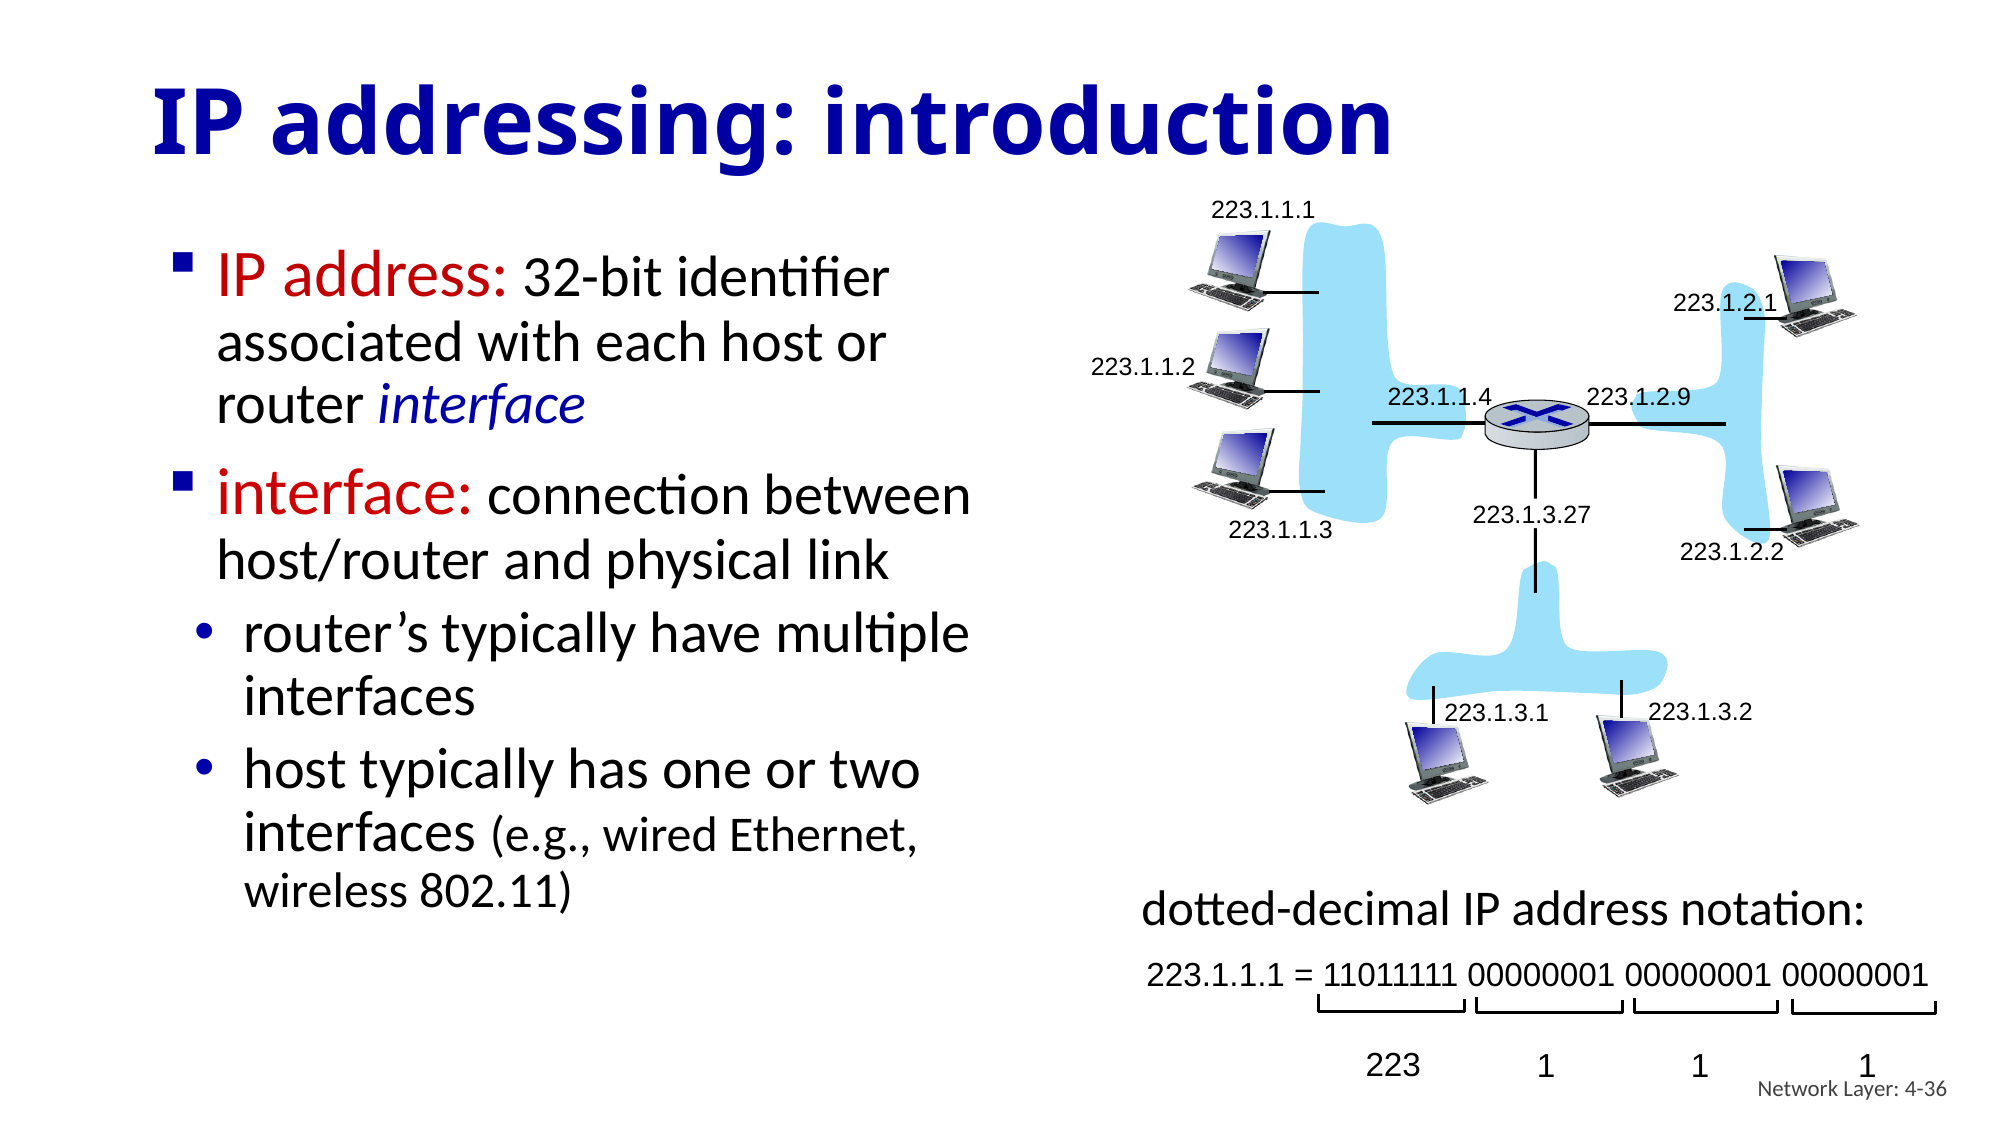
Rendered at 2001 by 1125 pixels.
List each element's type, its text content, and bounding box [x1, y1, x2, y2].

text_box 223.1.2.1 [1658, 279, 1771, 325]
text_box 223.1.1.3 [1213, 506, 1349, 552]
text_box 223.1.1.4 [1372, 373, 1508, 418]
text_box [1406, 561, 1668, 700]
text_box 223.1.3.2 [1633, 688, 1769, 733]
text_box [1457, 491, 1608, 537]
text_box dotted-decimal IP address notation: [1126, 867, 1882, 943]
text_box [1171, 424, 1277, 516]
text_box [1636, 325, 1771, 528]
title IP addressing: introduction [137, 51, 1863, 198]
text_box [1124, 945, 1953, 1101]
text_box 223.1.2.2 [1665, 528, 1800, 573]
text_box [1771, 251, 1877, 344]
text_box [1166, 324, 1272, 416]
text_box 223.1.2.9 [1571, 373, 1707, 419]
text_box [1485, 399, 1589, 450]
list IP address: 32-bit identifier associated with each host or router interface interface: connection between host/router and physical link router’s typically have multiple interfaces host typically has one or two interfaces (e.g., wired Ethernet, wireless 802.11) [143, 231, 1055, 1026]
text_box 223.1.1.1 [1196, 185, 1332, 231]
slide_number Network Layer: 4-36 [1512, 1056, 1963, 1117]
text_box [1773, 461, 1880, 554]
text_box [1167, 226, 1273, 318]
text_box 223.1.3.1 [1435, 688, 1565, 734]
text_box [1298, 223, 1467, 523]
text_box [1075, 343, 1166, 389]
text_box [1402, 718, 1509, 811]
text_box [1593, 711, 1699, 804]
